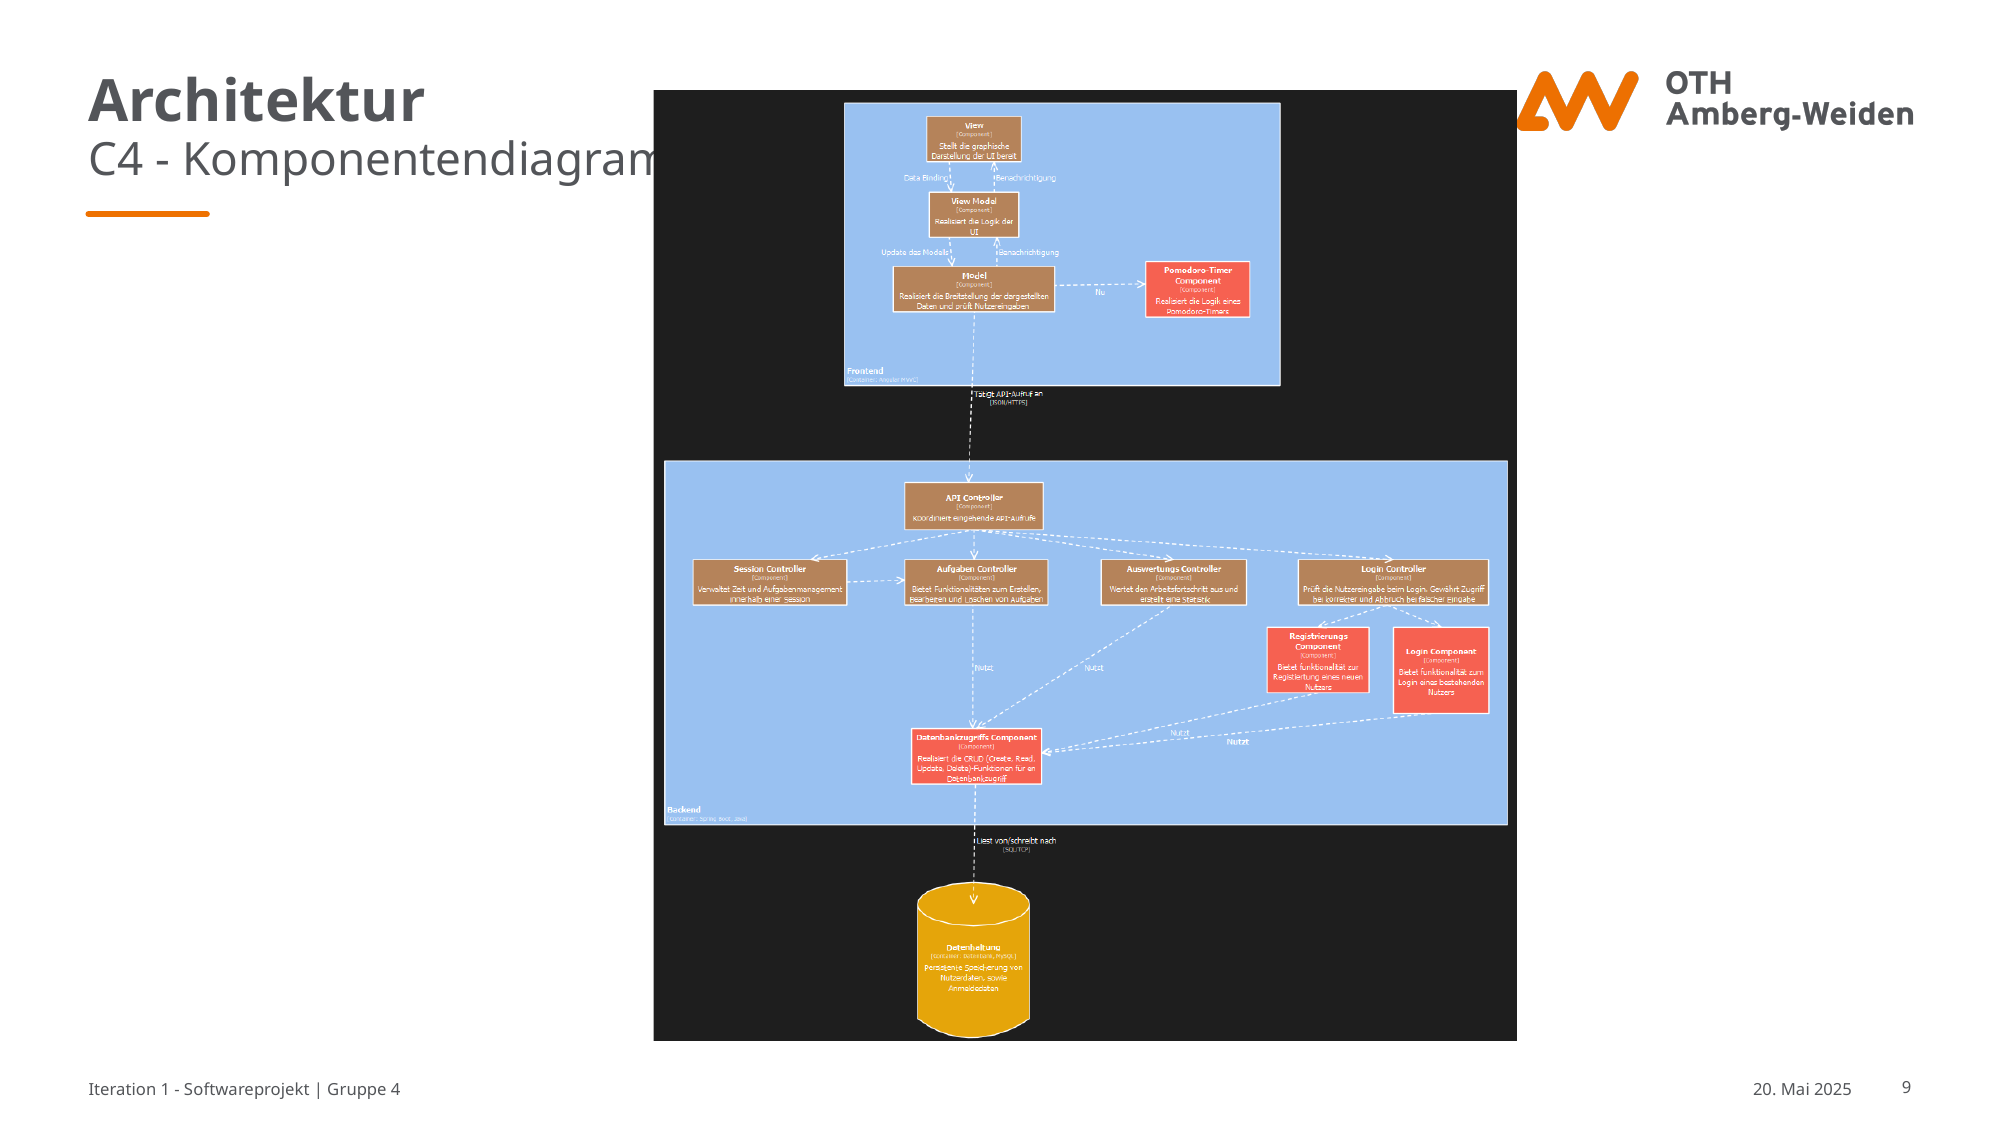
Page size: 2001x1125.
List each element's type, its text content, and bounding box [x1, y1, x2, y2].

slide_number 9 [1860, 1065, 1912, 1113]
list C4 - Komponentendiagramm [88, 136, 648, 196]
slide_number 20. Mai 2025 [1562, 1065, 1853, 1113]
title Architektur [88, 70, 1445, 130]
footer Iteration 1 - Softwareprojekt | Gruppe 4 [88, 1065, 1329, 1113]
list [653, 90, 1517, 1041]
picture [1490, 41, 1941, 160]
